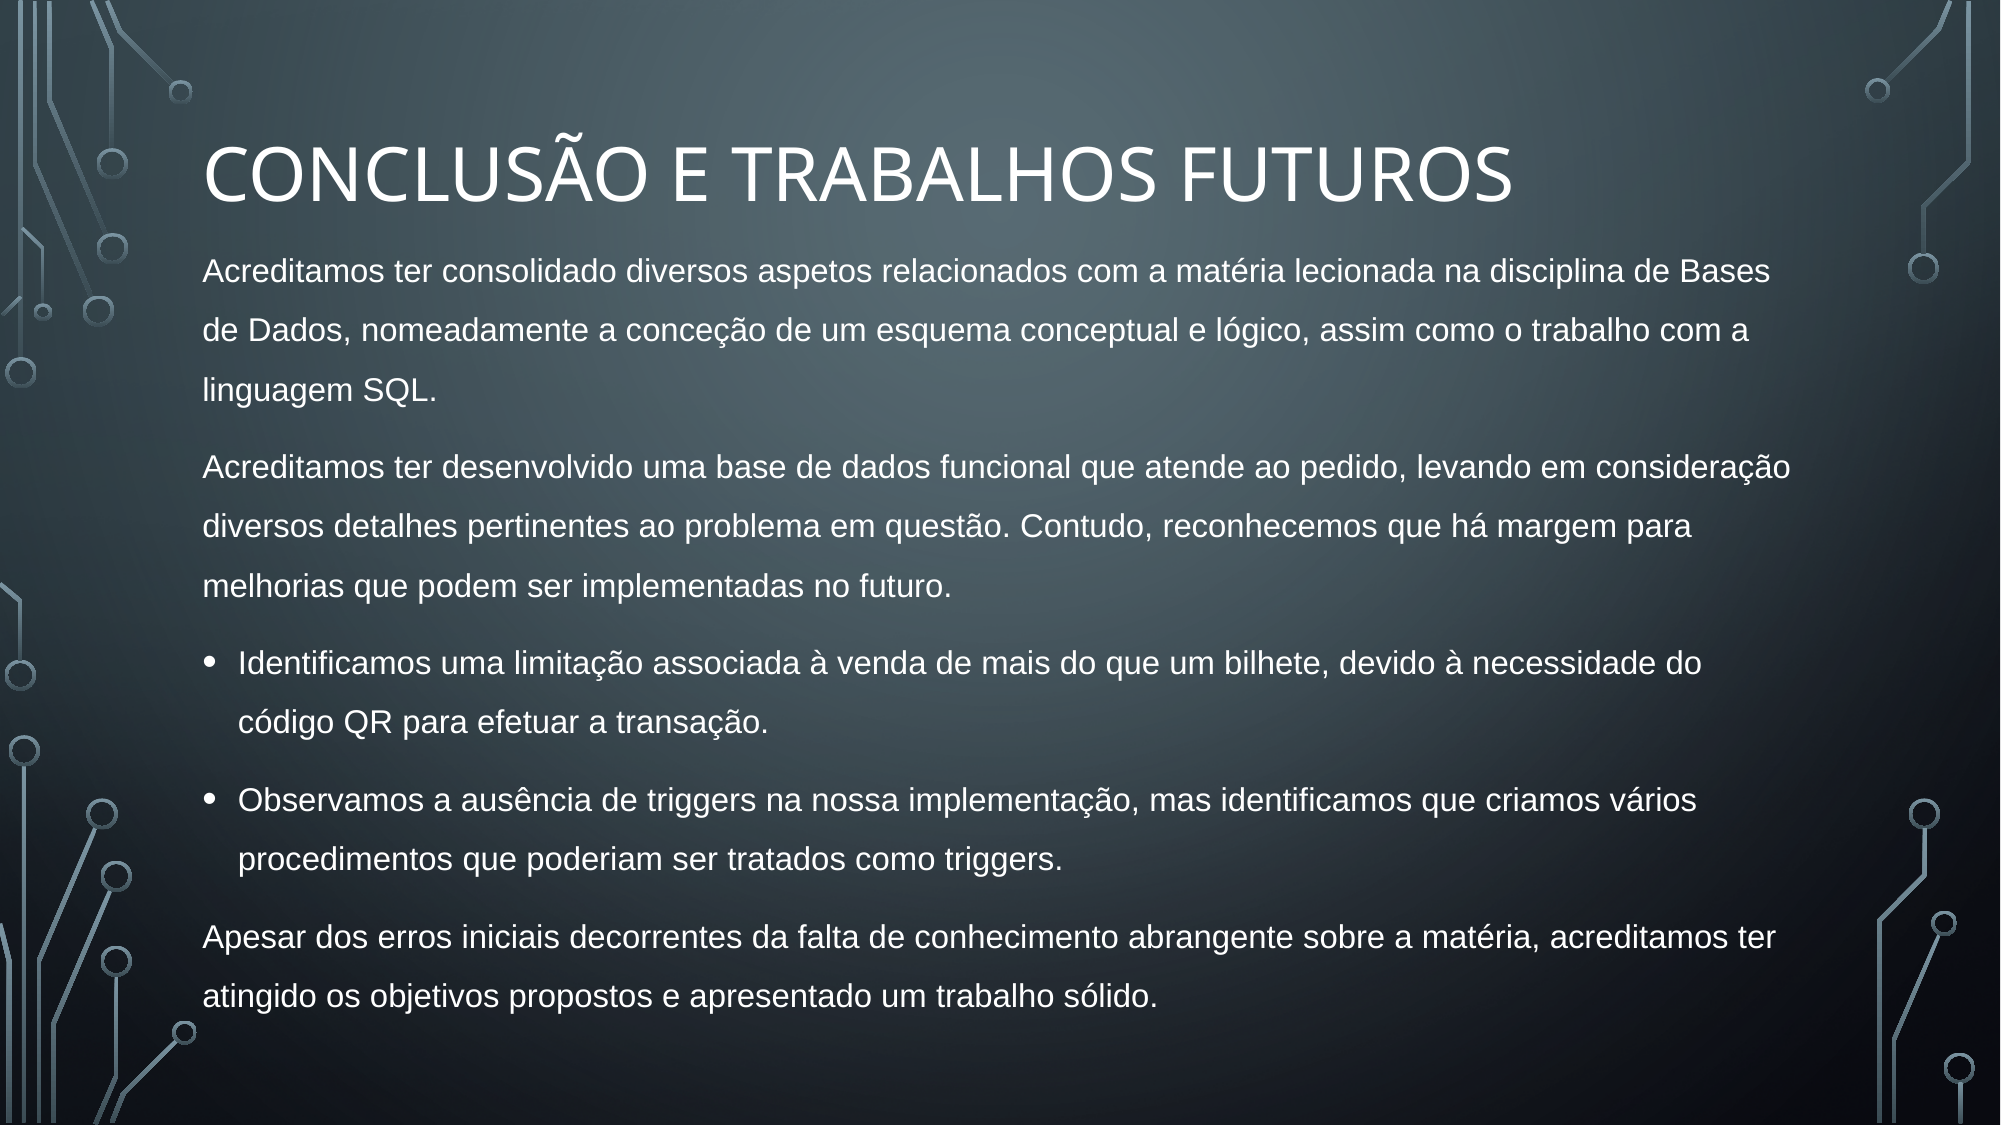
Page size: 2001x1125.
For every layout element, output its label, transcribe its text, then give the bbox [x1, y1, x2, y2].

title Conclusão e Trabalhos Futuros [187, 101, 1813, 222]
list Acreditamos ter consolidado diversos aspetos relacionados com a matéria lecionada na disciplina de Bases de Dados, nomeadamente a conceção de um esquema conceptual e lógico, assim como o trabalho com a linguagem SQL. Acreditamos ter desenvolvido uma base de dados funcional que atende ao pedido, levando em consideração diversos detalhes pertinentes ao problema em questão. Contudo, reconhecemos que há margem para melhorias que podem ser implementadas no futuro. Identificamos uma limitação associada à venda de mais do que um bilhete, devido à necessidade do código QR para efetuar a transação. Observamos a ausência de triggers na nossa implementação, mas identificamos que criamos vários procedimentos que poderiam ser tratados como triggers. Apesar dos erros iniciais decorrentes da falta de conhecimento abrangente sobre a matéria, acreditamos ter atingido os objetivos propostos e apresentado um trabalho sólido. [187, 222, 1813, 1024]
